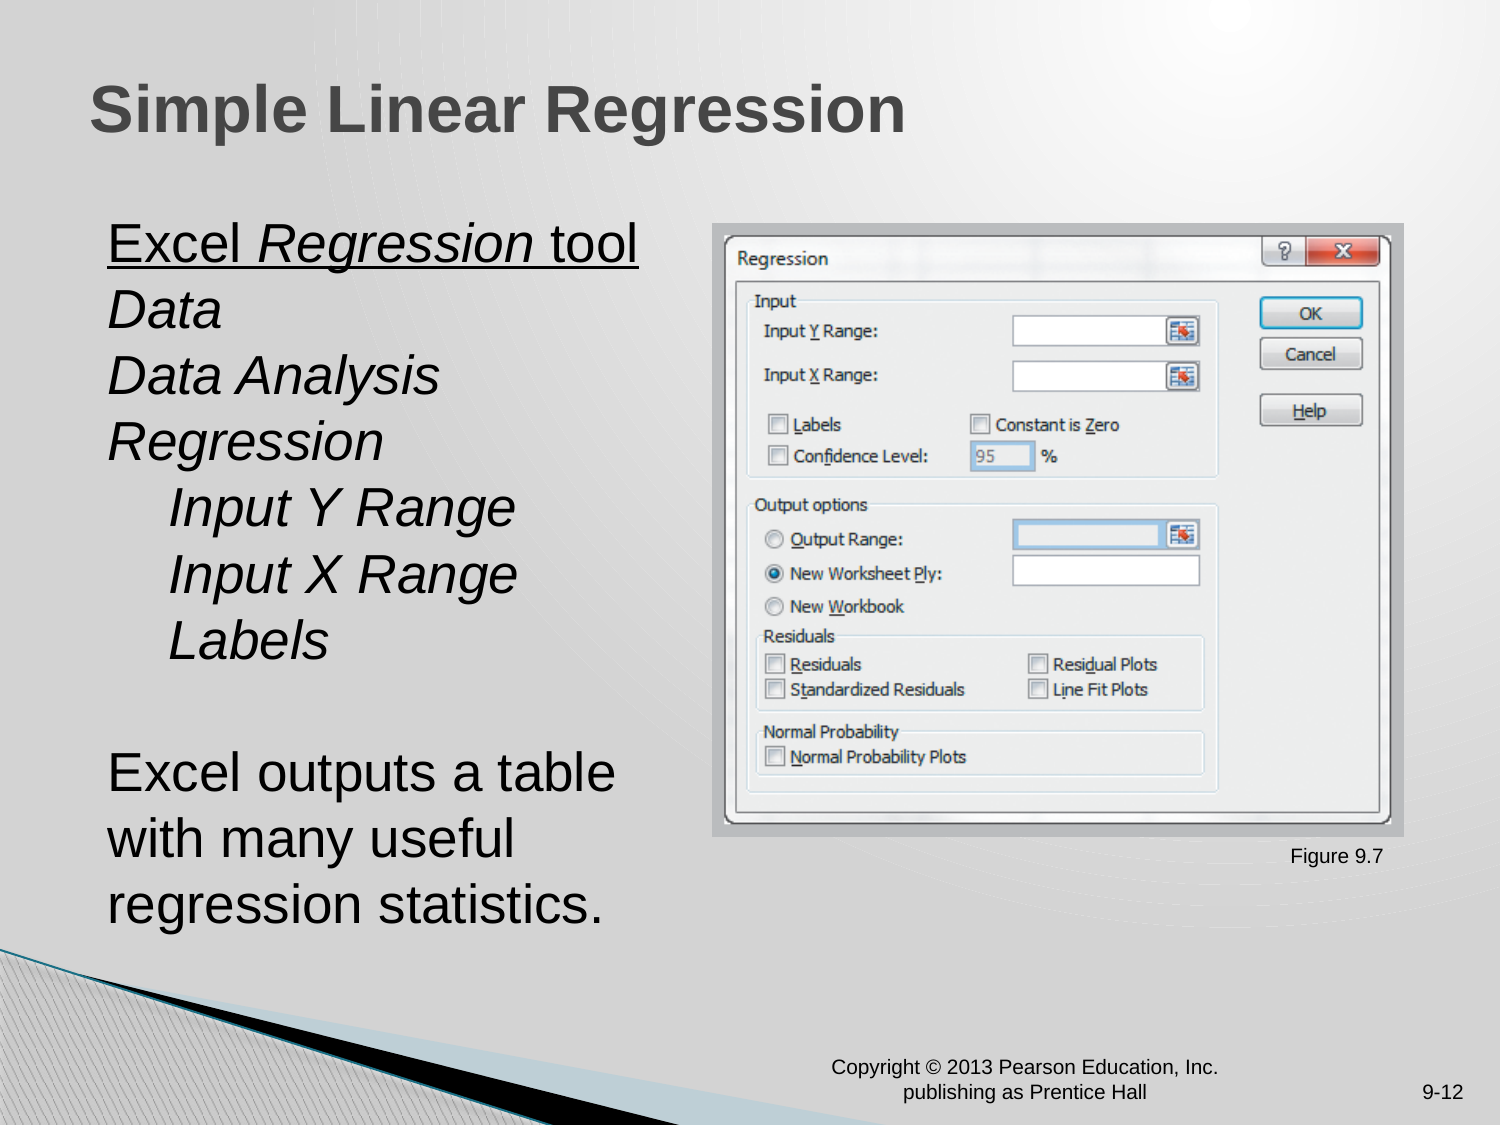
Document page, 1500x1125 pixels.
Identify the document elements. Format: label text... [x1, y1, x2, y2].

picture [712, 223, 1404, 837]
text_box Figure 9.7 [1275, 847, 1399, 876]
footer Copyright © 2013 Pearson Education, Inc. publishing as Prentice Hall [812, 1051, 1238, 1112]
list Excel Regression tool Data Data Analysis Regression Input Y Range Input X Range Labels Excel outputs a table with many useful regression statistics. [74, 199, 713, 943]
slide_number 9-12 [1362, 1051, 1479, 1112]
title Simple Linear Regression [75, 24, 1425, 188]
